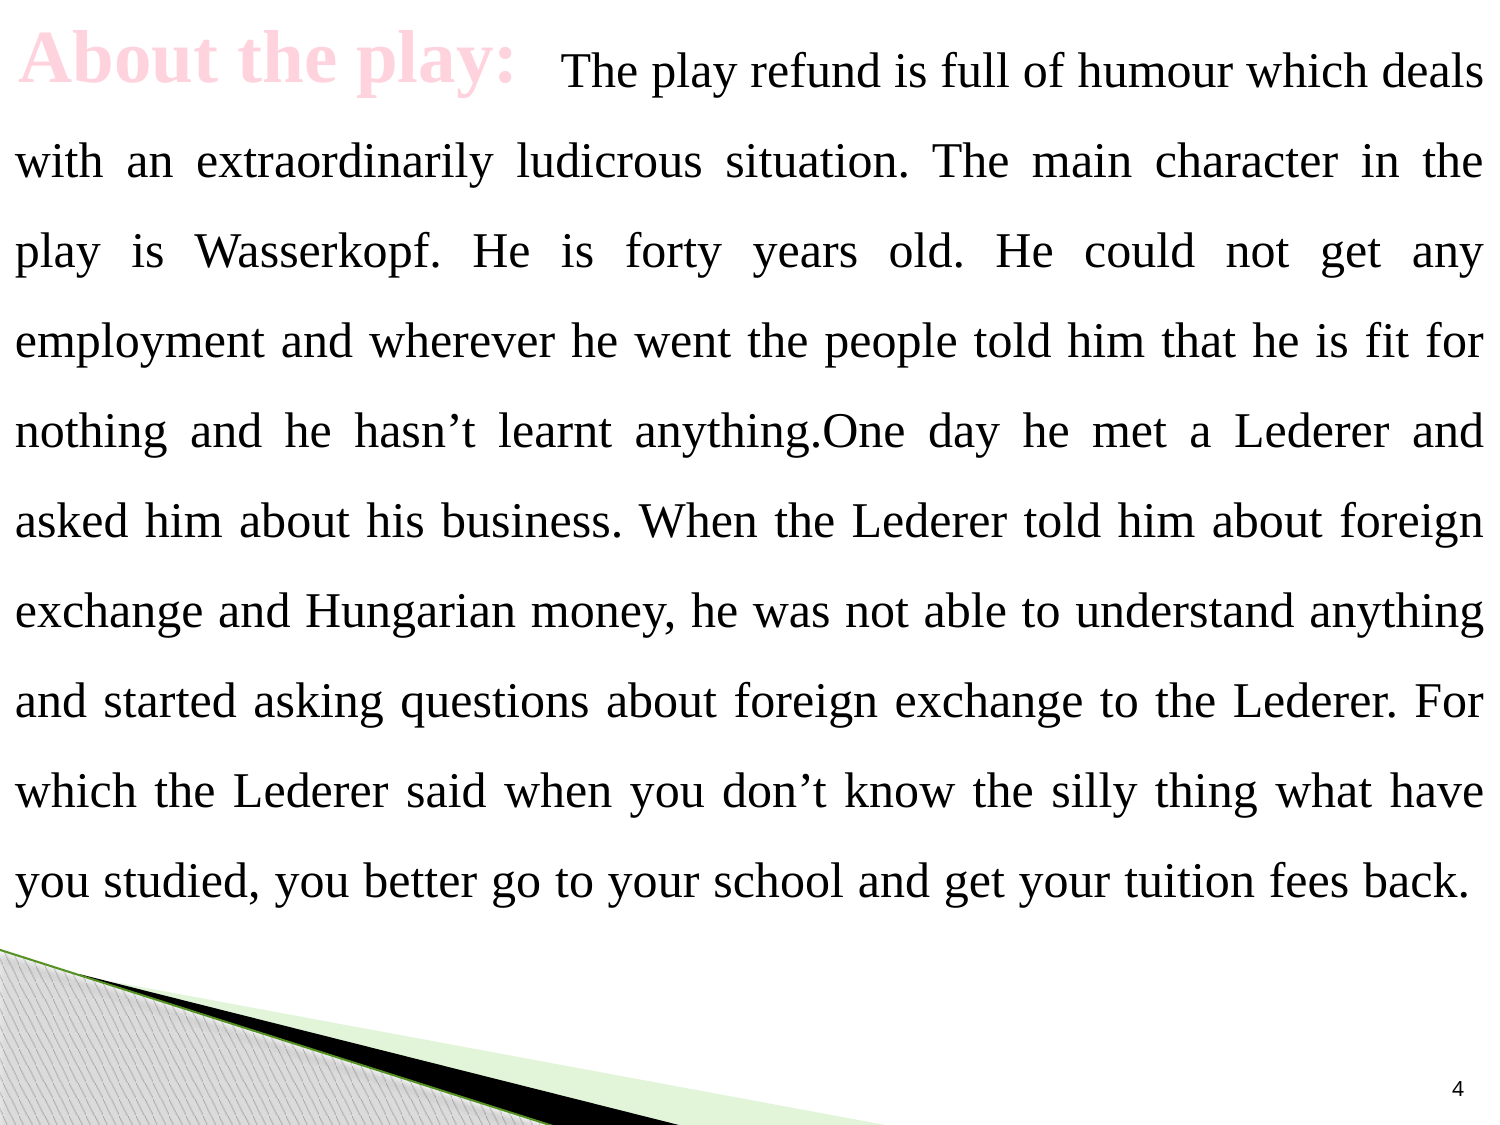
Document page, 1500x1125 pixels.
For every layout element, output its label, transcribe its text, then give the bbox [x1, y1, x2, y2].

text_box About the play: [0, 0, 538, 105]
text_box The play refund is full of humour which deals with an extraordinarily ludicrous situation. The main character in the play is Wasserkopf. He is forty years old. He could not get any employment and wherever he went the people told him that he is fit for nothing and he hasn’t learnt anything.One day he met a Lederer and asked him about his business. When the Lederer told him about foreign exchange and Hungarian money, he was not able to understand anything and started asking questions about foreign exchange to the Lederer. For which the Lederer said when you don’t know the silly thing what have you studied, you better go to your school and get your tuition fees back. [0, 0, 1500, 975]
slide_number 4 [1418, 1051, 1479, 1112]
